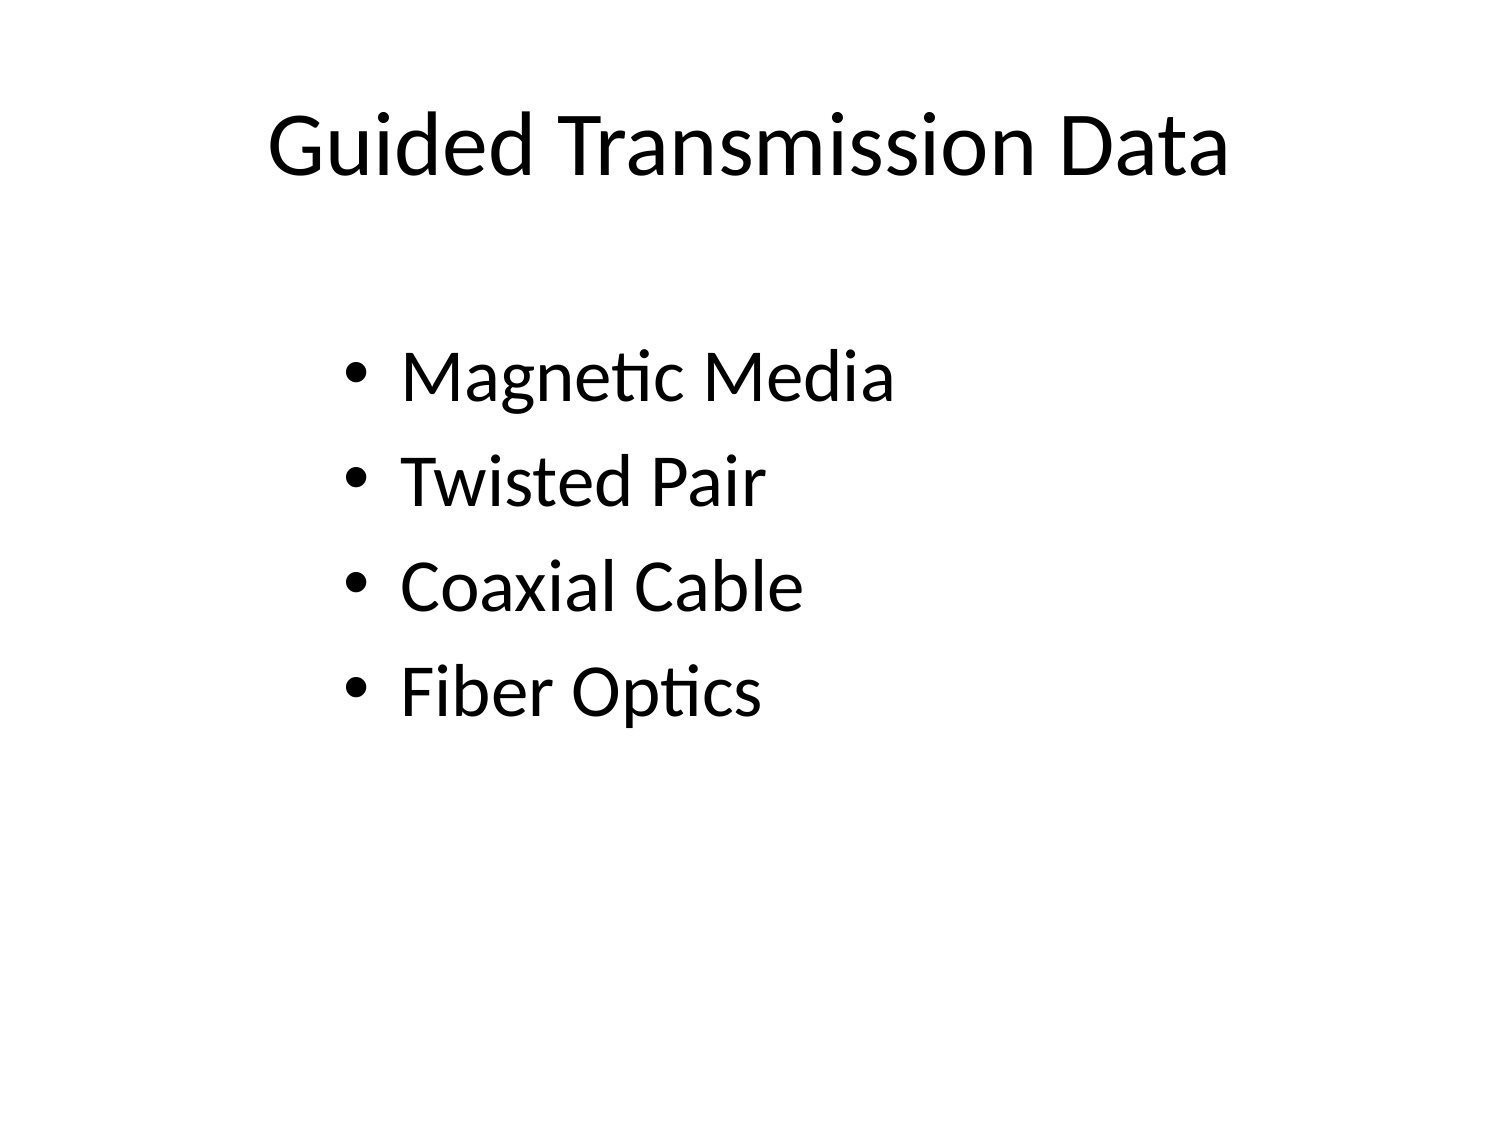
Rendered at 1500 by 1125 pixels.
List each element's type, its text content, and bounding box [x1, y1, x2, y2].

list Magnetic Media Twisted Pair Coaxial Cable Fiber Optics [328, 319, 1266, 856]
title Guided Transmission Data [75, 45, 1425, 233]
